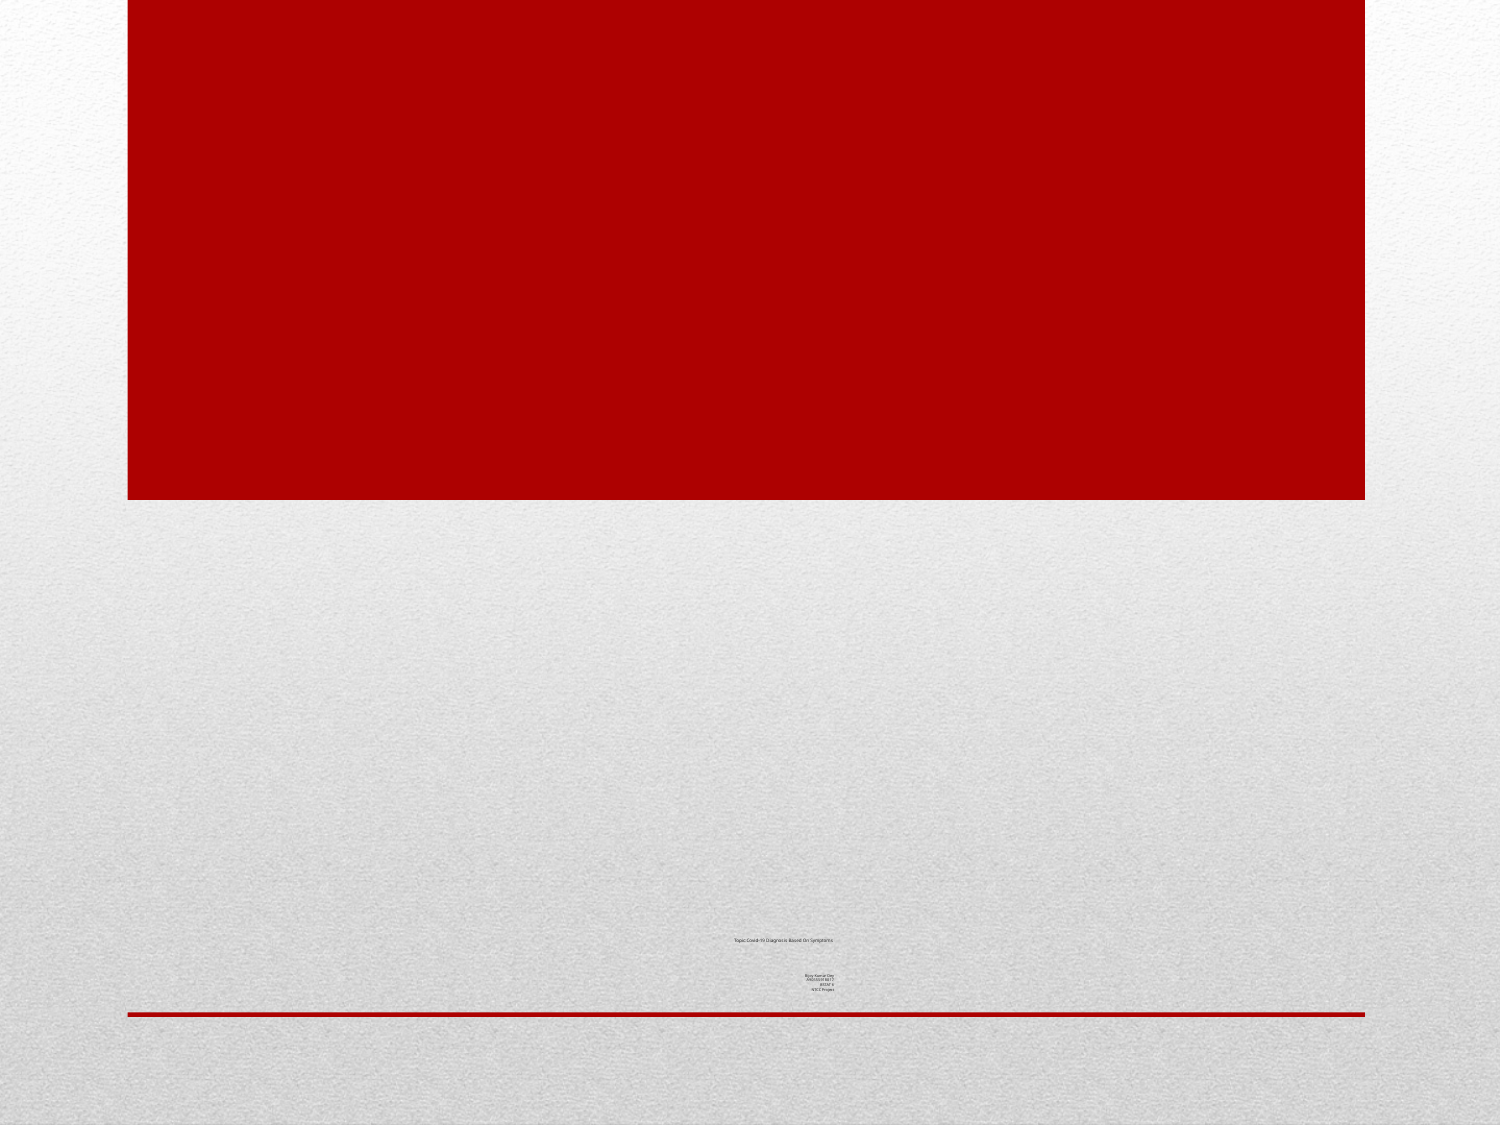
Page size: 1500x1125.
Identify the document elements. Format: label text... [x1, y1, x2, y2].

title Topic:Covid-19 Diagnosis Based On Symptoms Bijoy Kumar Dey A90555918017 BSTAT 6 NTCC Project [123, 798, 849, 1000]
